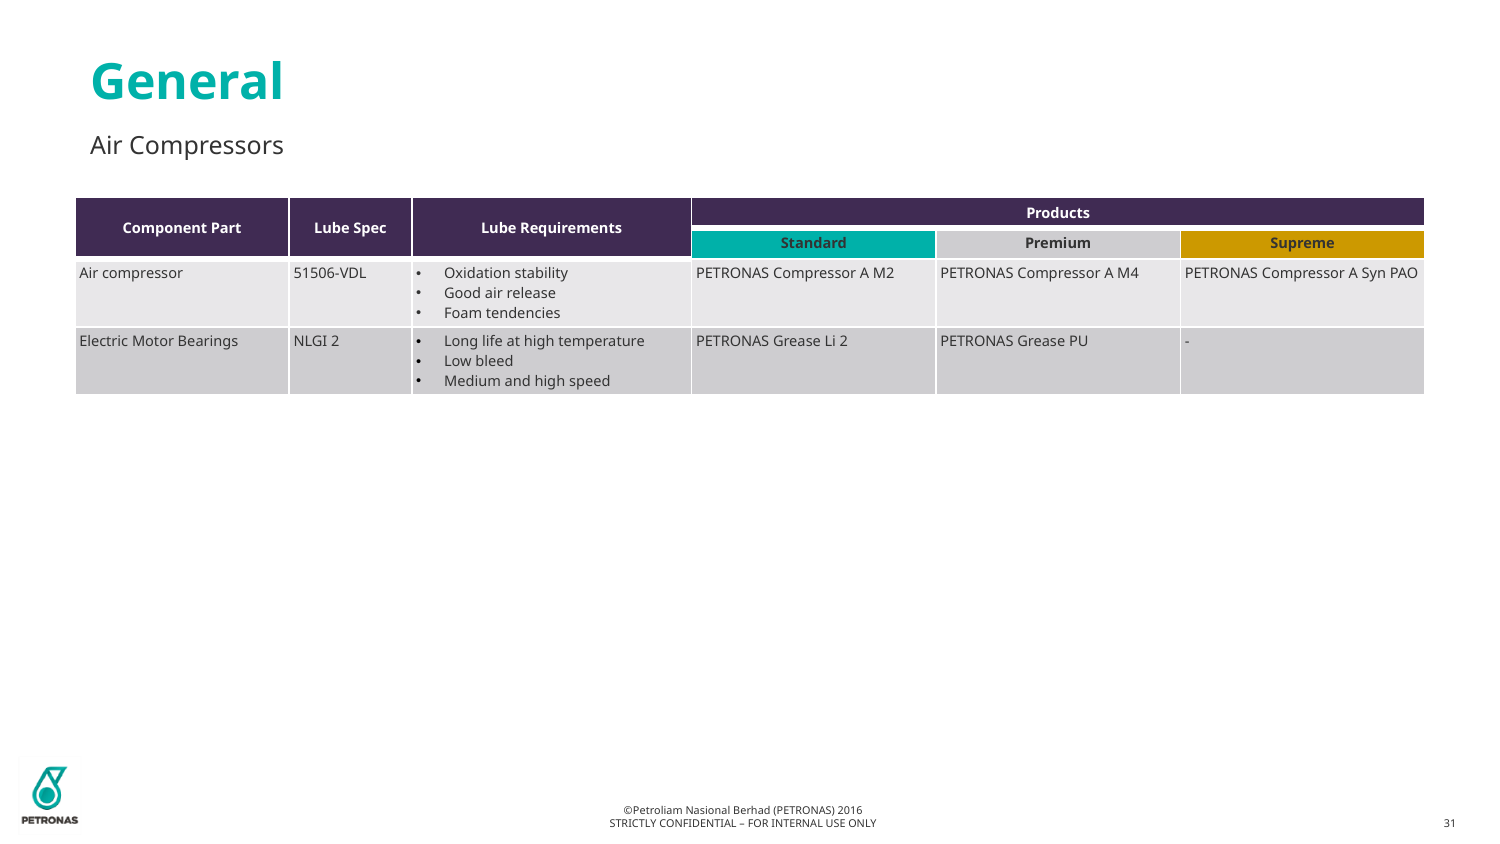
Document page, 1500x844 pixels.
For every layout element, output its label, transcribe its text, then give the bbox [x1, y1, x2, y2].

table_cell PETRONAS Grease Li 2 [692, 329, 935, 394]
title General [75, 46, 1425, 113]
table_cell Long life at high temperature Low bleed Medium and high speed [413, 329, 691, 394]
table_cell NLGI 2 [290, 329, 411, 394]
list Air Compressors [75, 121, 1425, 329]
table_cell - [1181, 329, 1424, 394]
table_cell Electric Motor Bearings [76, 329, 288, 394]
table_cell PETRONAS Grease PU [937, 329, 1180, 394]
picture [12, 749, 87, 835]
